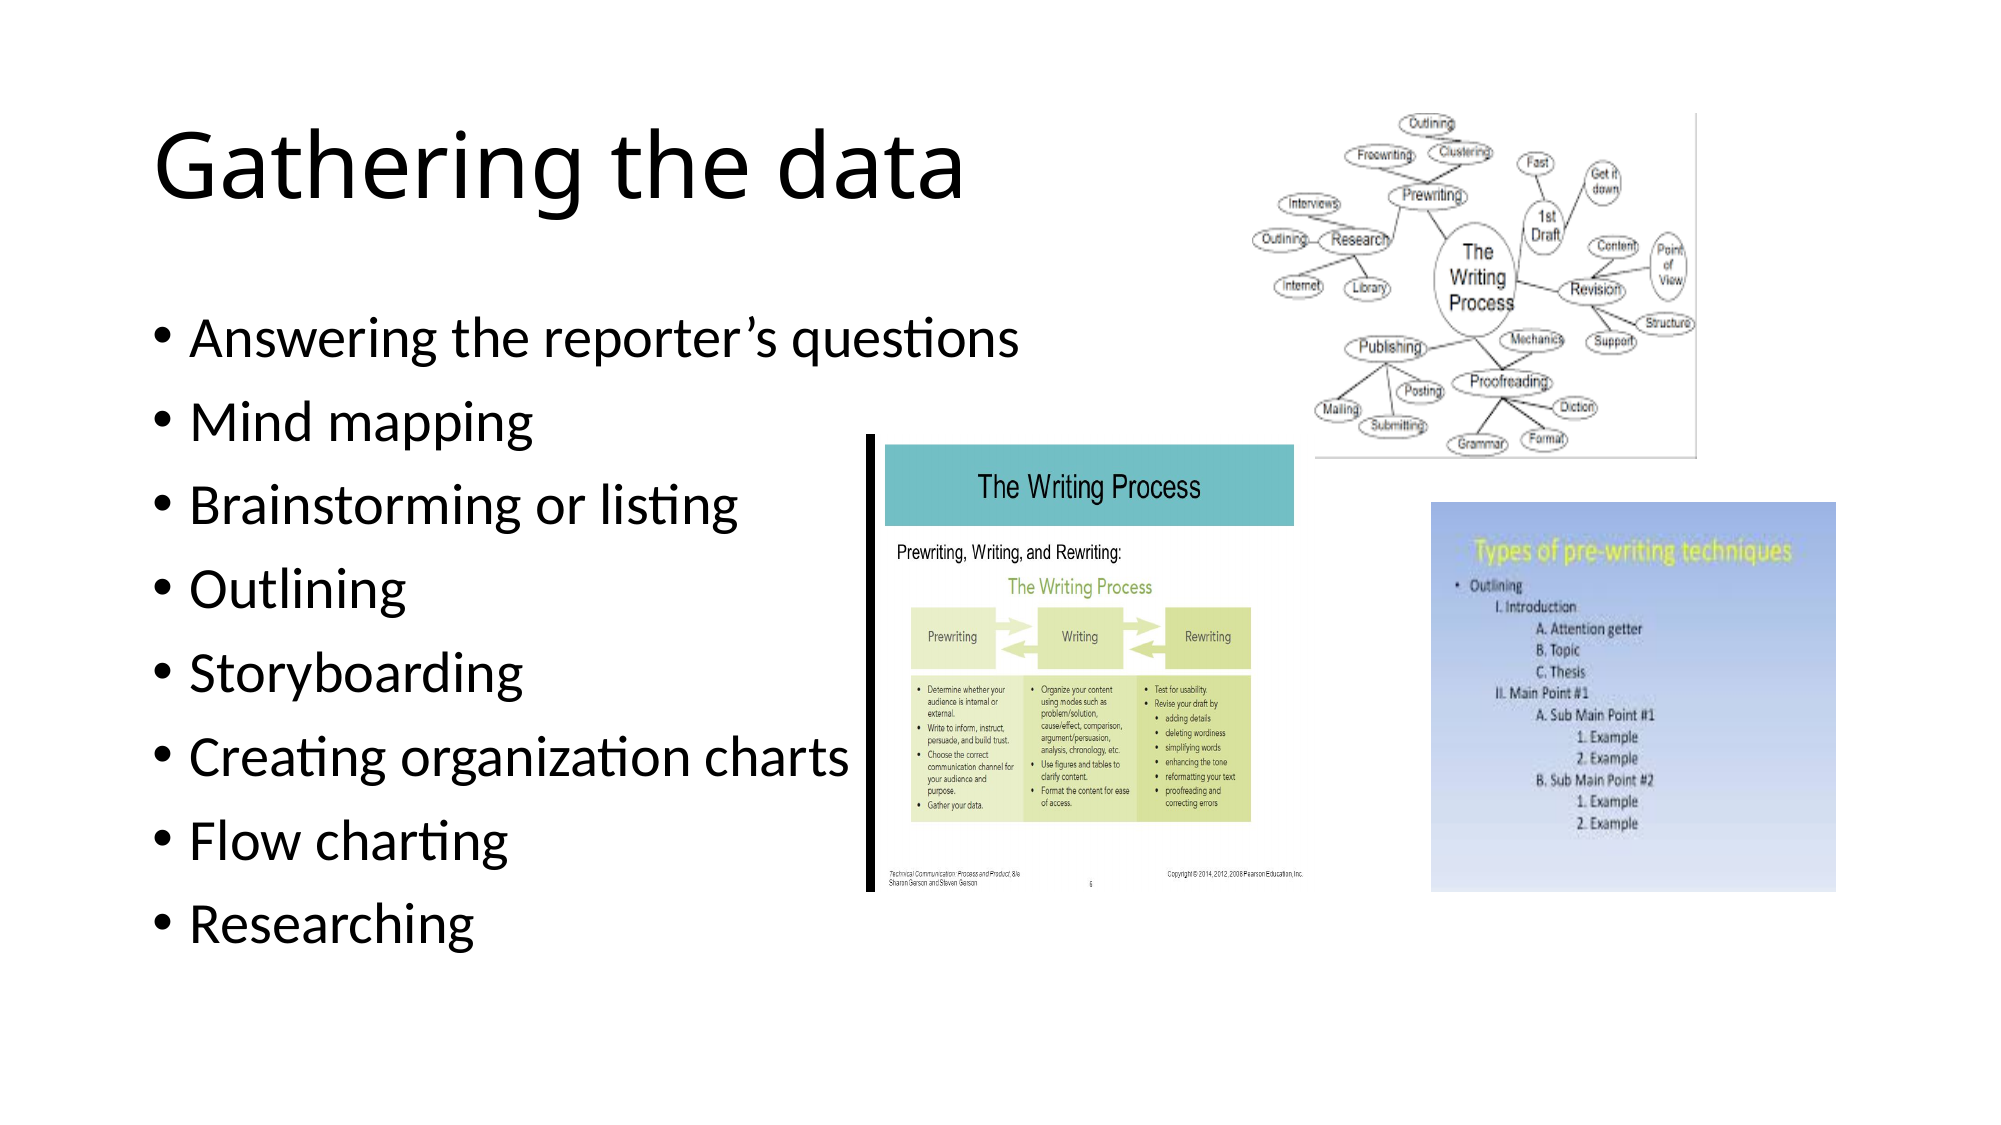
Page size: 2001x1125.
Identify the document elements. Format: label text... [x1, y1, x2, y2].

picture [1431, 502, 1836, 892]
list Answering the reporter’s questions Mind mapping Brainstorming or listing Outlining Storyboarding Creating organization charts Flow charting Researching [137, 299, 1863, 1014]
picture [866, 113, 1697, 892]
title Gathering the data [137, 59, 1863, 278]
